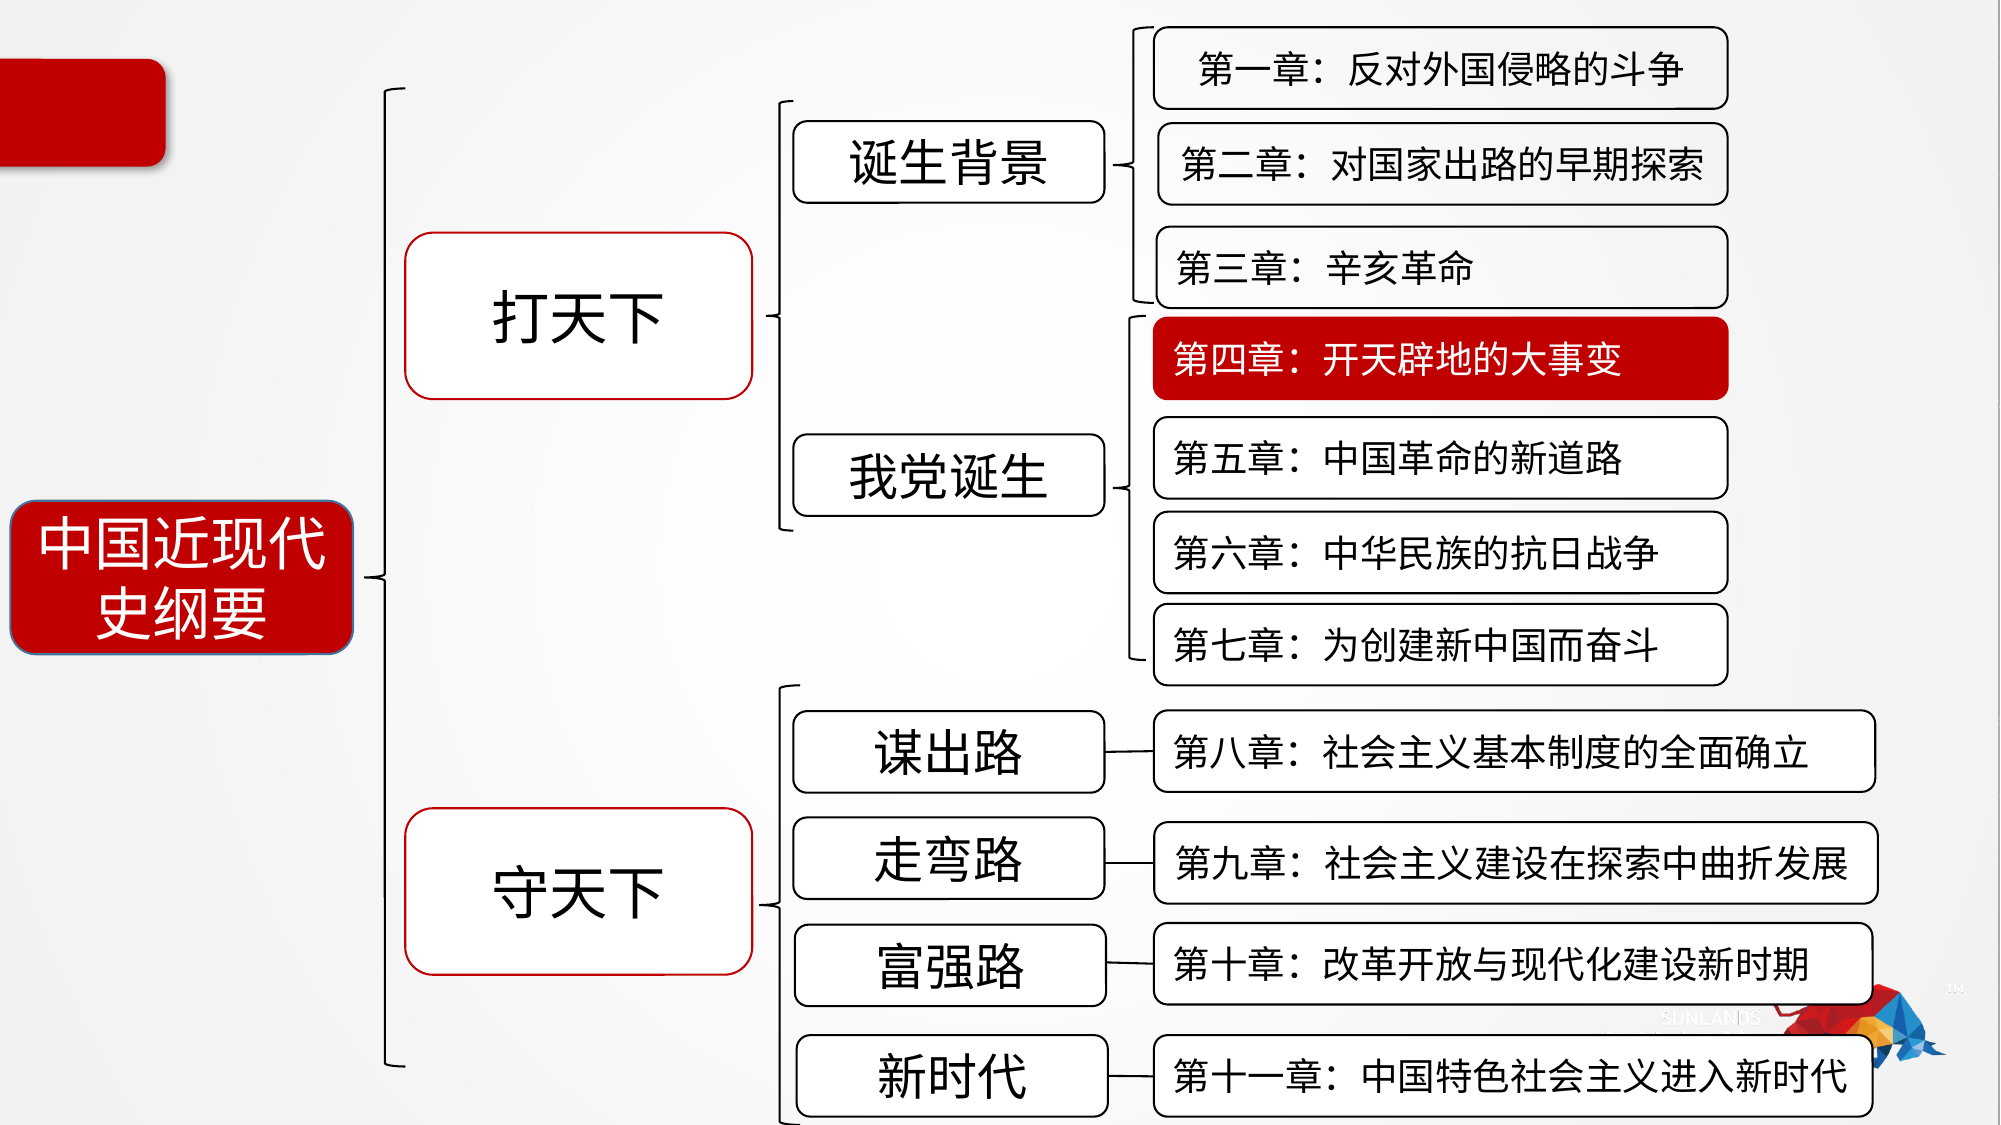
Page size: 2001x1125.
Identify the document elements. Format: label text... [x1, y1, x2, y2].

text_box 第九章：社会主义建设在探索中曲折发展 [1153, 821, 1879, 905]
text_box 我党诞生 [792, 433, 1106, 517]
picture [0, 0, 2001, 1125]
text_box 第五章：中国革命的新道路 [1152, 416, 1729, 500]
text_box 守天下 [404, 807, 754, 976]
text_box 第十一章：中国特色社会主义进入新时代 [1152, 1034, 1874, 1118]
text_box [765, 100, 794, 532]
text_box 第八章：社会主义基本制度的全面确立 [1152, 709, 1877, 793]
text_box 打天下 [404, 231, 754, 401]
text_box 第七章：为创建新中国而奋斗 [1152, 602, 1729, 687]
text_box [759, 684, 801, 1125]
text_box [1112, 26, 1154, 304]
text_box 谋出路 [792, 710, 1106, 794]
text_box 中国近现代史纲要 [9, 499, 355, 656]
text_box 第十章：改革开放与现代化建设新时期 [1152, 921, 1874, 1006]
text_box 富强路 [793, 923, 1108, 1008]
text_box 走弯路 [792, 816, 1106, 901]
text_box 诞生背景 [792, 120, 1106, 204]
text_box [1112, 314, 1146, 662]
text_box 第二章：对国家出路的早期探索 [1157, 122, 1729, 206]
text_box 第一章：反对外国侵略的斗争 [1152, 26, 1729, 110]
text_box [364, 87, 406, 1068]
text_box 第四章：开天辟地的大事变 [1152, 316, 1729, 401]
text_box 新时代 [795, 1034, 1109, 1118]
text_box 第六章：中华民族的抗日战争 [1152, 510, 1729, 595]
text_box 第三章：辛亥革命 [1155, 225, 1729, 310]
